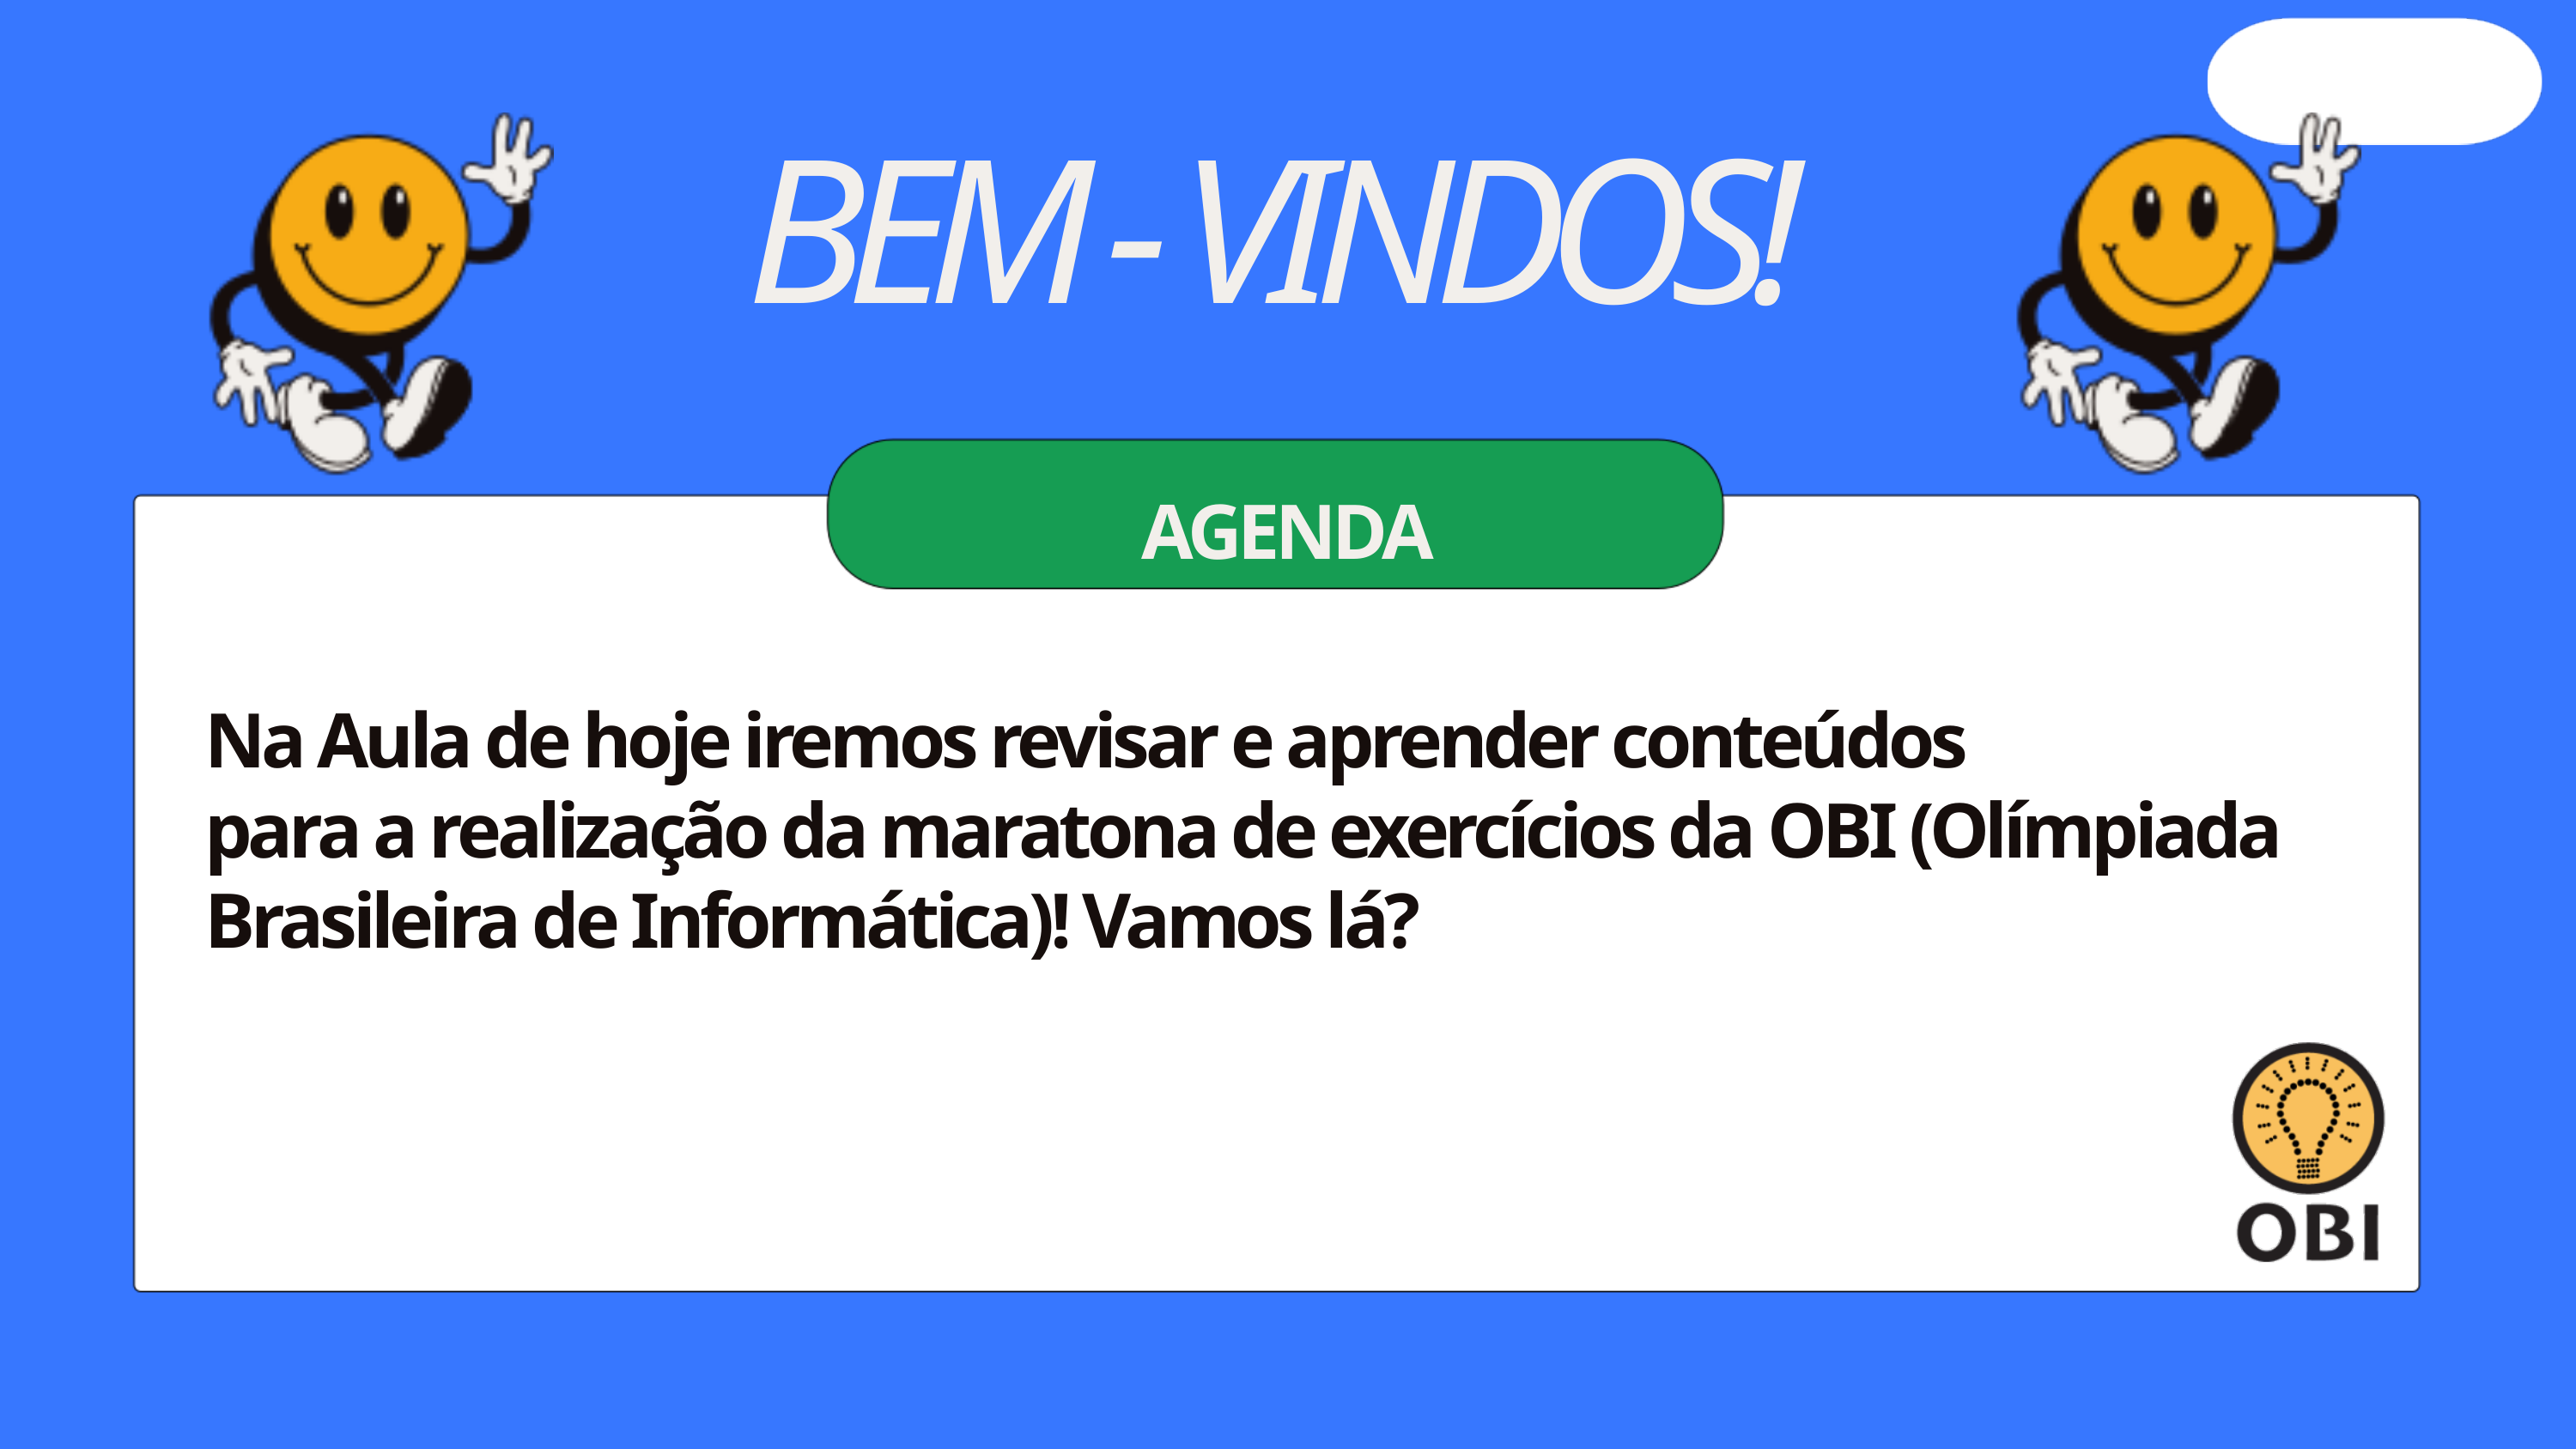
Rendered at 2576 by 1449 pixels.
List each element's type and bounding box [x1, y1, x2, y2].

text_box [131, 488, 2448, 1319]
text_box [2186, 4, 2576, 170]
text_box [204, 112, 555, 482]
text_box [379, 111, 2172, 409]
text_box [204, 691, 2391, 997]
text_box [2012, 112, 2176, 418]
text_box [2227, 1037, 2391, 1270]
text_box [375, 113, 555, 418]
text_box [2012, 112, 2362, 482]
text_box [824, 432, 1752, 616]
text_box [902, 482, 1674, 572]
